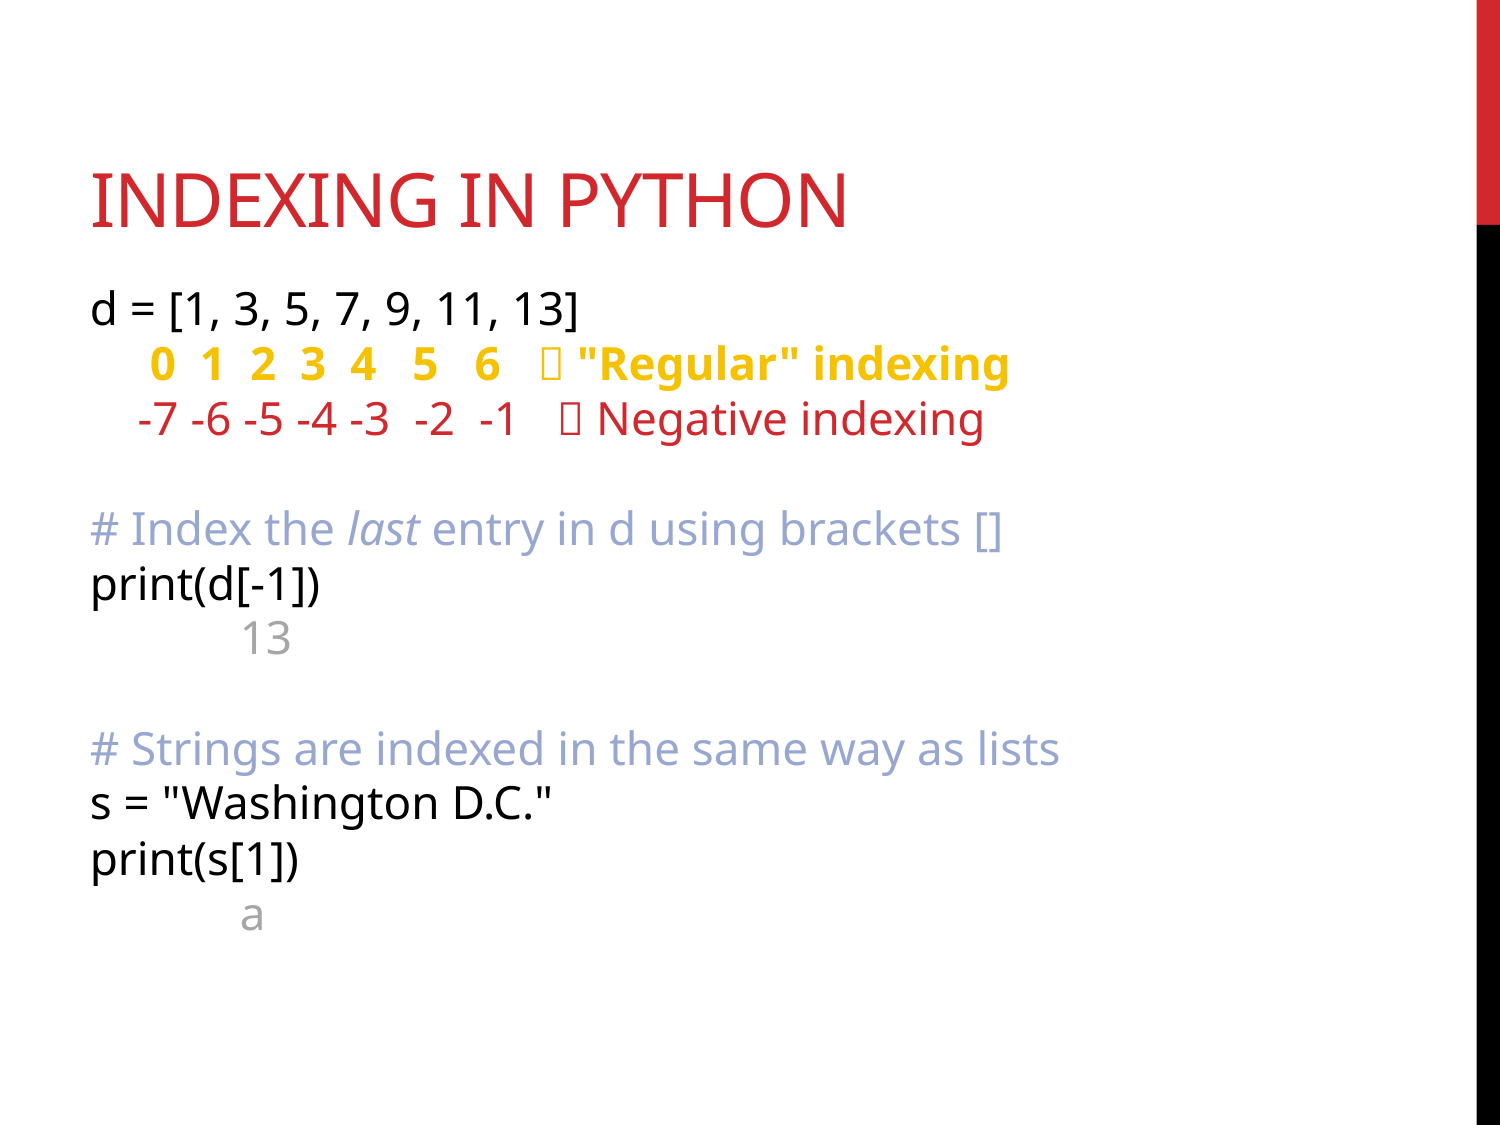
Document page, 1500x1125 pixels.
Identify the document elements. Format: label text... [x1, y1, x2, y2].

title indexing in python [75, 25, 1325, 250]
text_box d = [1, 3, 5, 7, 9, 11, 13] 0 1 2 3 4 5 6  "Regular" indexing -7 -6 -5 -4 -3 -2 -1  Negative indexing # Index the last entry in d using brackets [] print(d[-1]) 13 # Strings are indexed in the same way as lists s = "Washington D.C." print(s[1]) a [75, 272, 1500, 1112]
